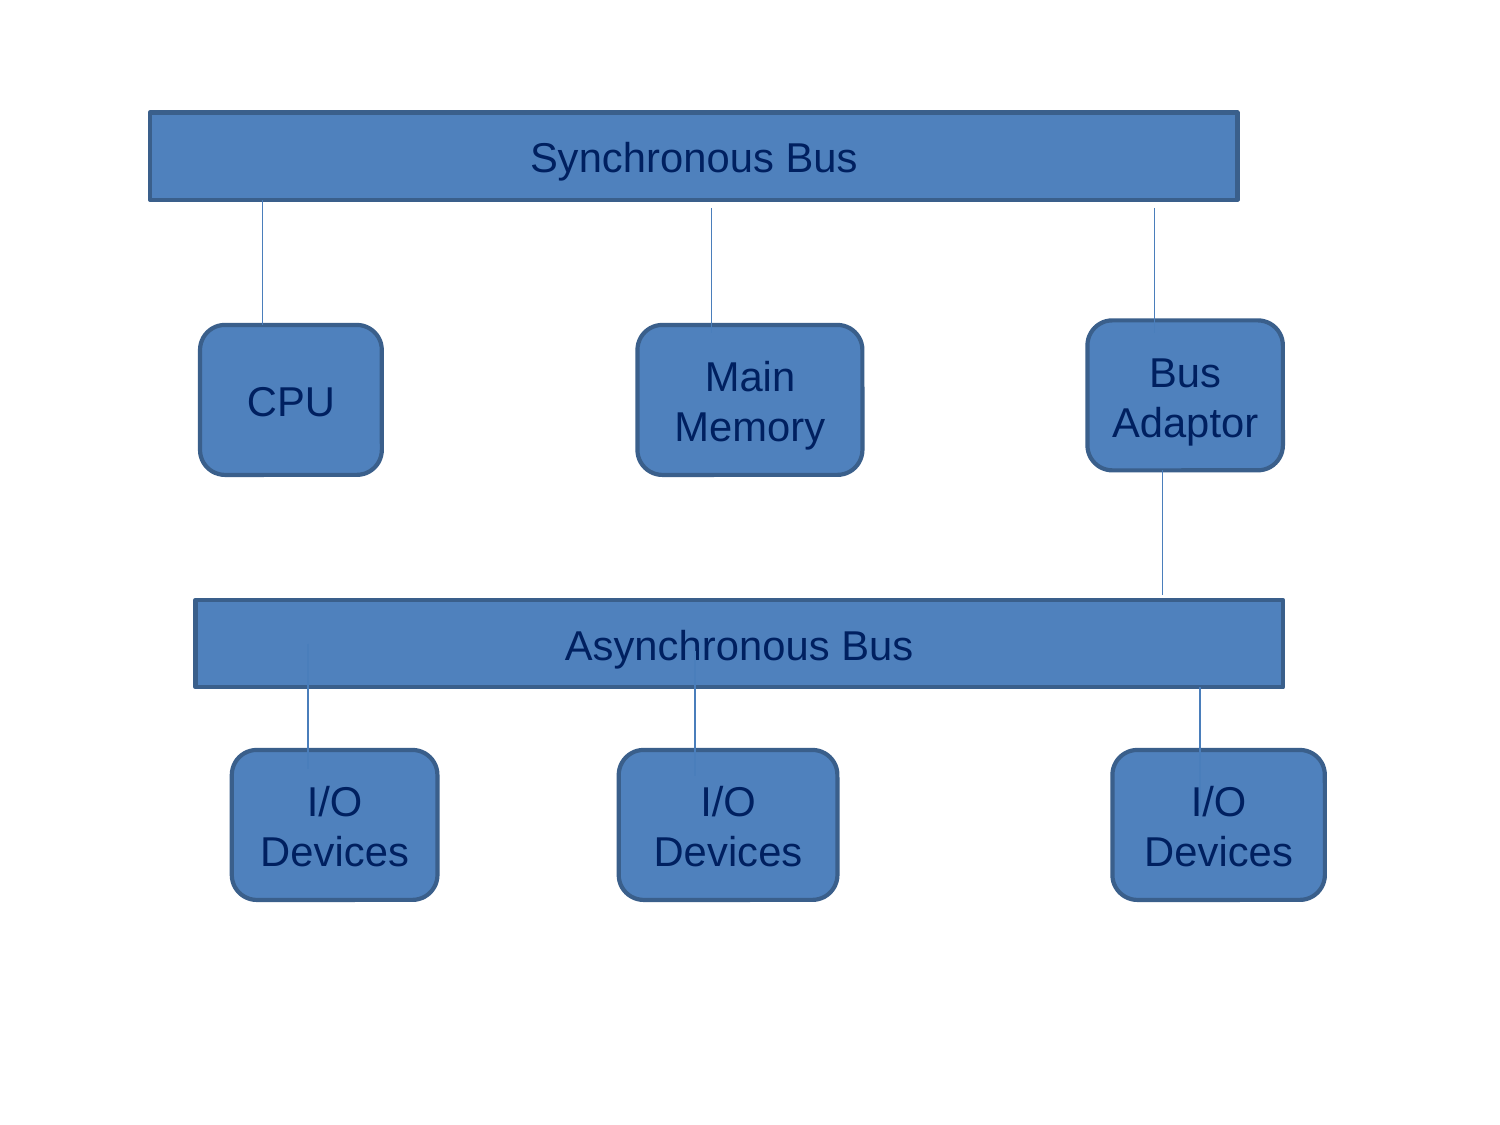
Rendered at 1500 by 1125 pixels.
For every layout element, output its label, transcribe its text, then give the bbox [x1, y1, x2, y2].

text_box I/O Devices [1110, 747, 1327, 903]
text_box CPU [197, 322, 384, 478]
text_box I/O Devices [616, 747, 840, 903]
text_box Main Memory [635, 322, 865, 478]
text_box Bus Adaptor [1085, 318, 1286, 473]
text_box I/O Devices [229, 747, 440, 903]
text_box Synchronous Bus [148, 110, 1240, 202]
text_box Asynchronous Bus [193, 598, 1285, 689]
